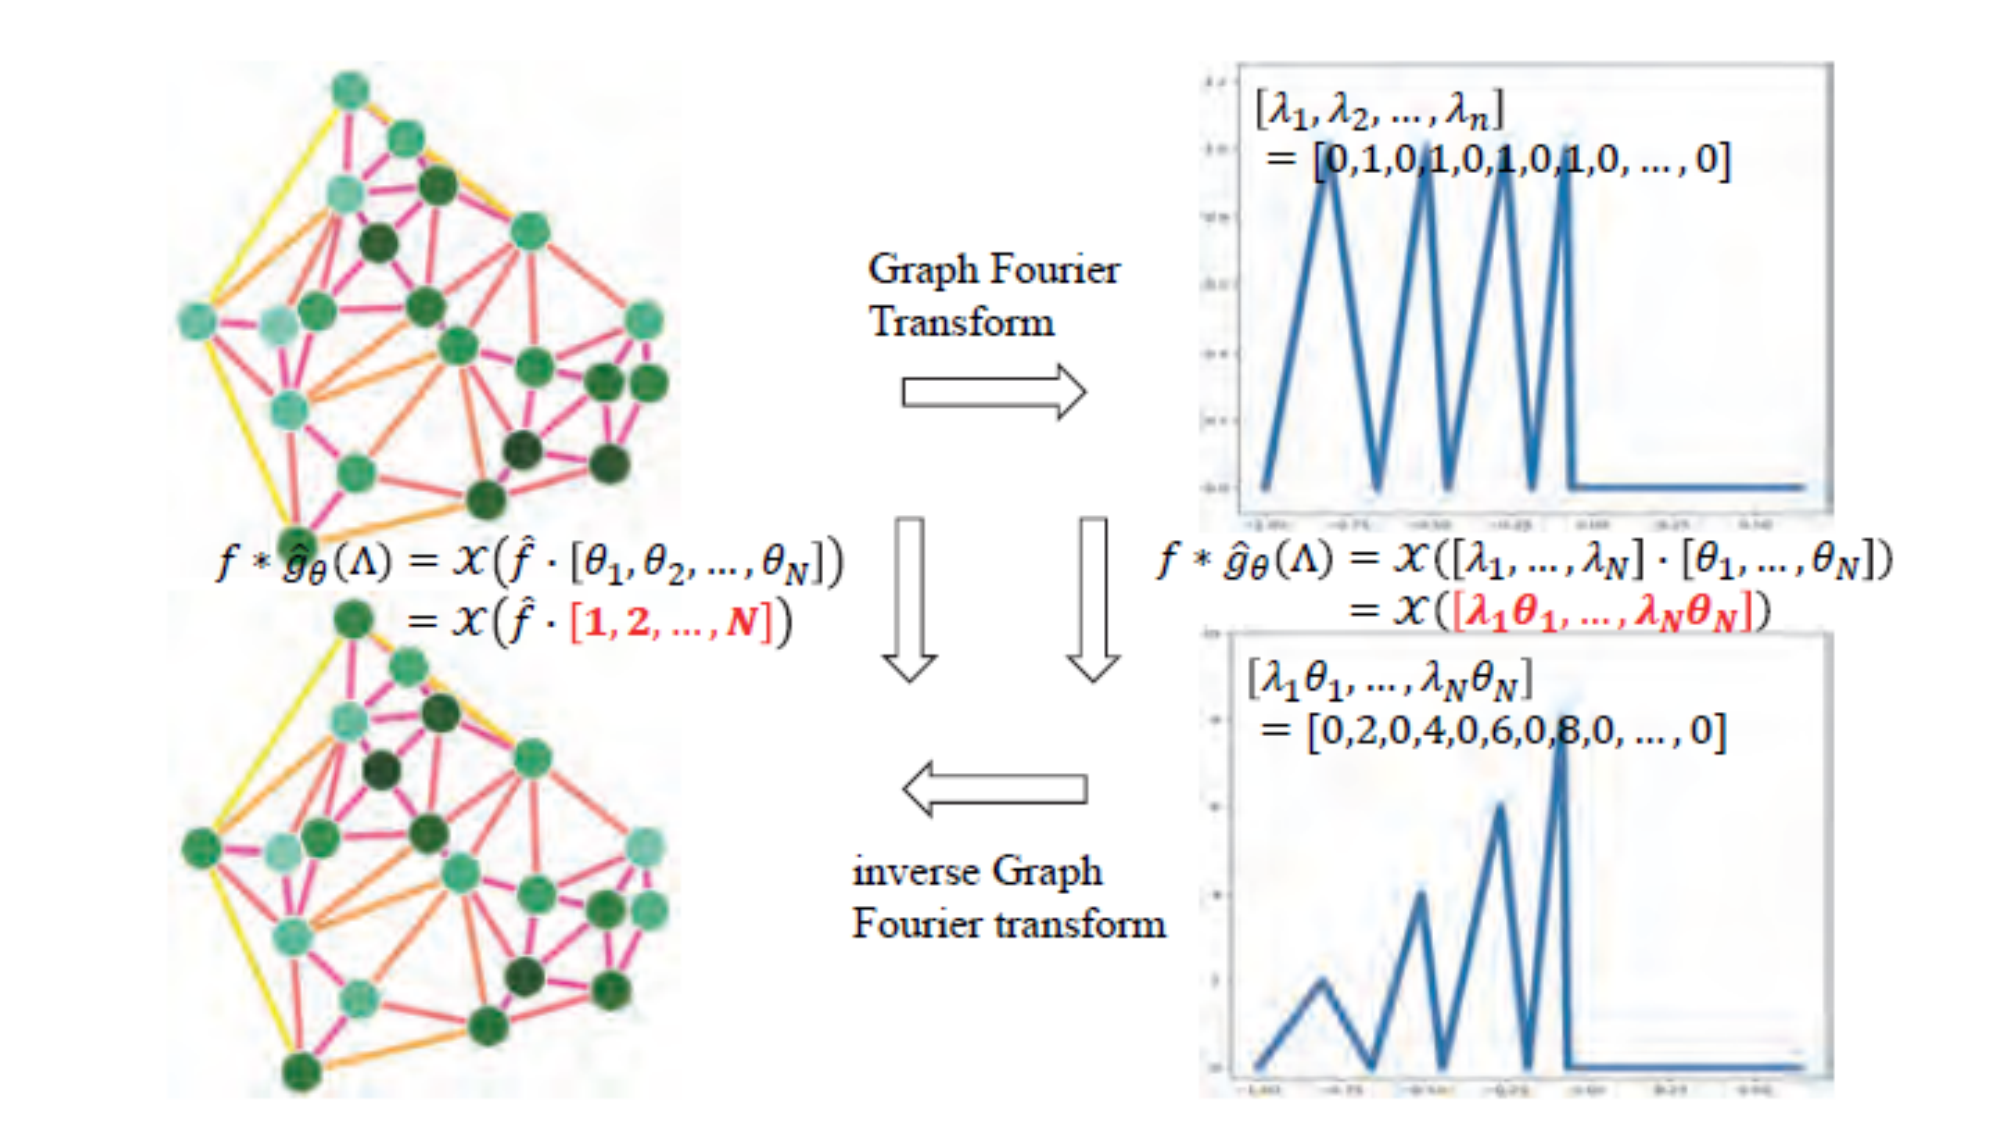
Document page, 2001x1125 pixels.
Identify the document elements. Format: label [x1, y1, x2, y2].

picture [127, 1, 1921, 1125]
